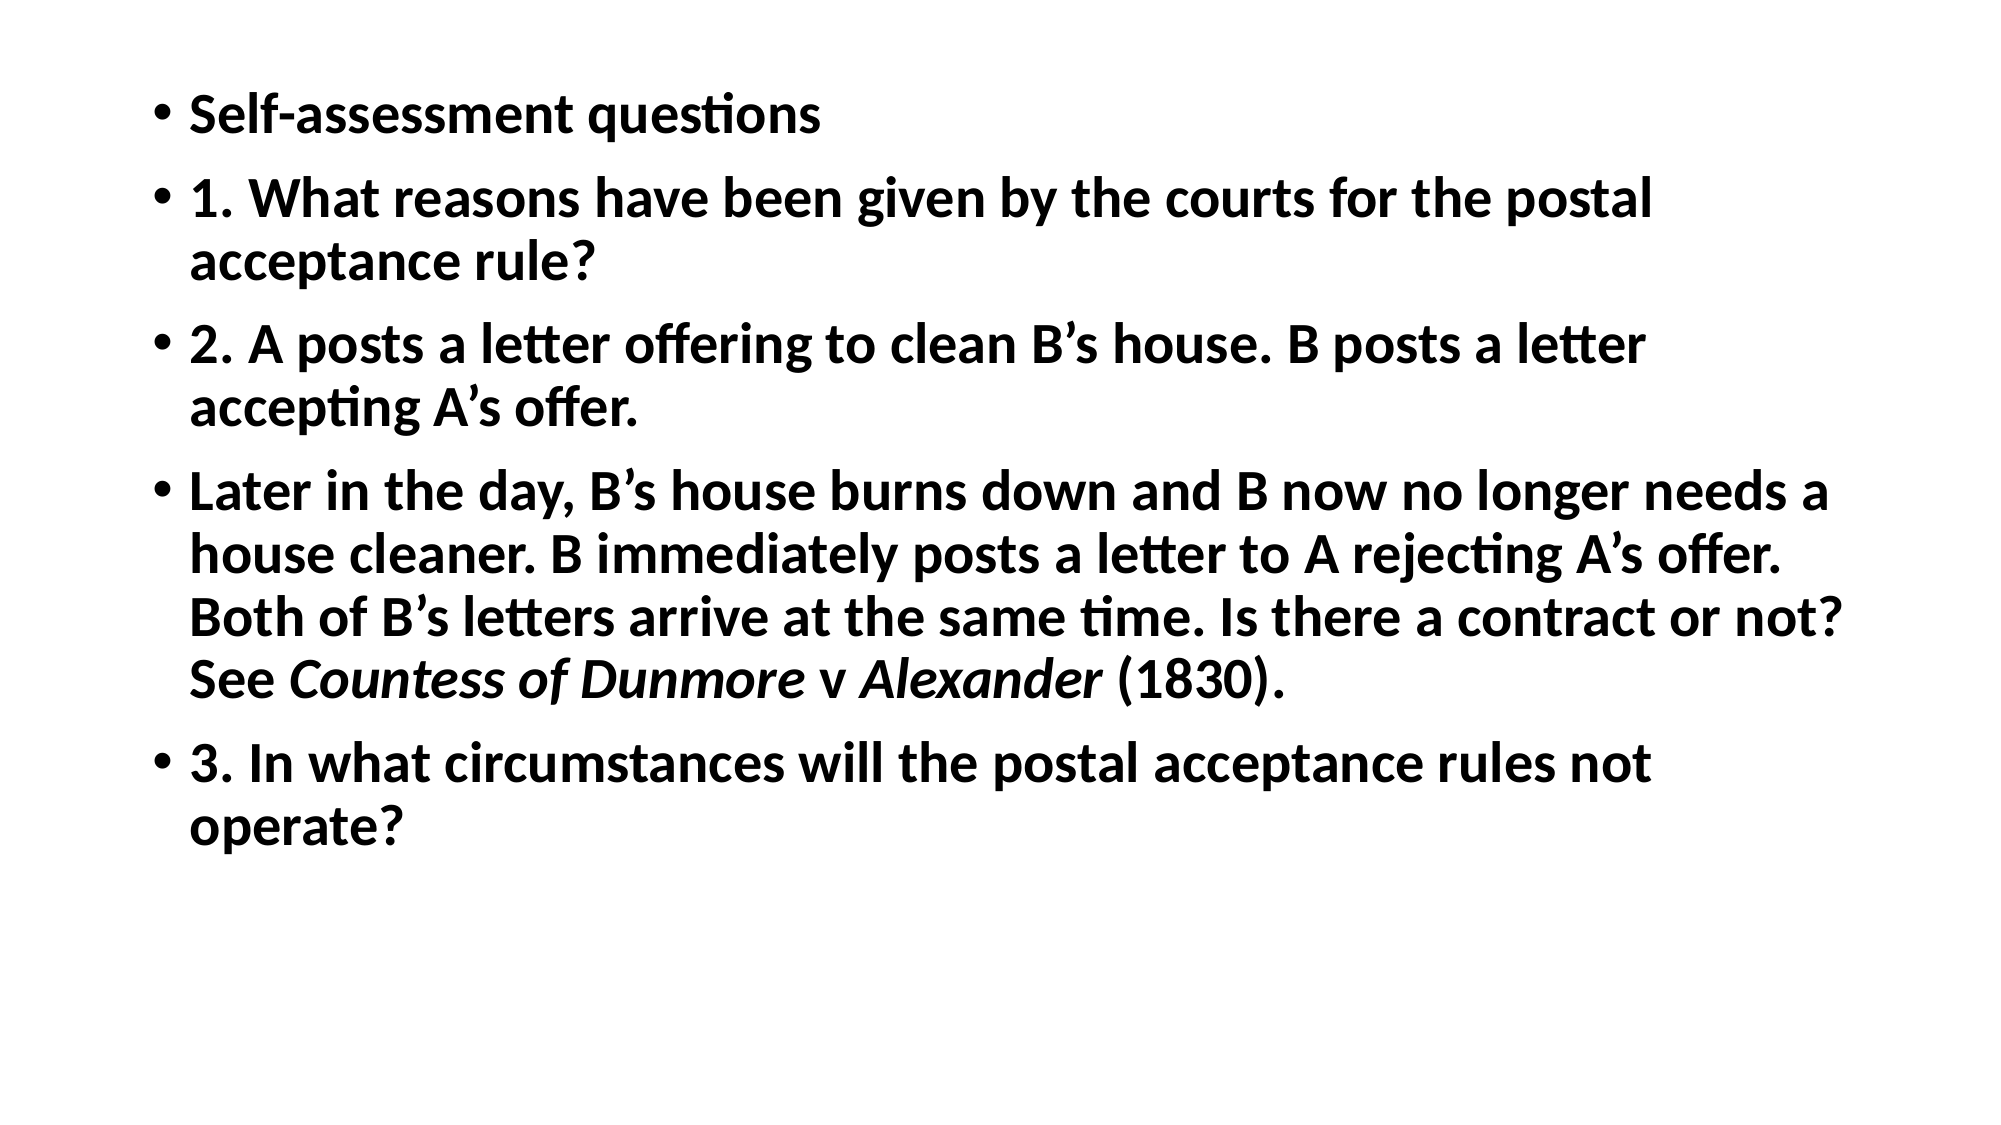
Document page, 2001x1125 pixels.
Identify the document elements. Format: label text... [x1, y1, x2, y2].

list Self-assessment questions 1. What reasons have been given by the courts for the postal acceptance rule? 2. A posts a letter offering to clean B’s house. B posts a letter accepting A’s offer. Later in the day, B’s house burns down and B now no longer needs a house cleaner. B immediately posts a letter to A rejecting A’s offer. Both of B’s letters arrive at the same time. Is there a contract or not? See Countess of Dunmore v Alexander (1830). 3. In what circumstances will the postal acceptance rules not operate? [137, 76, 1863, 1014]
